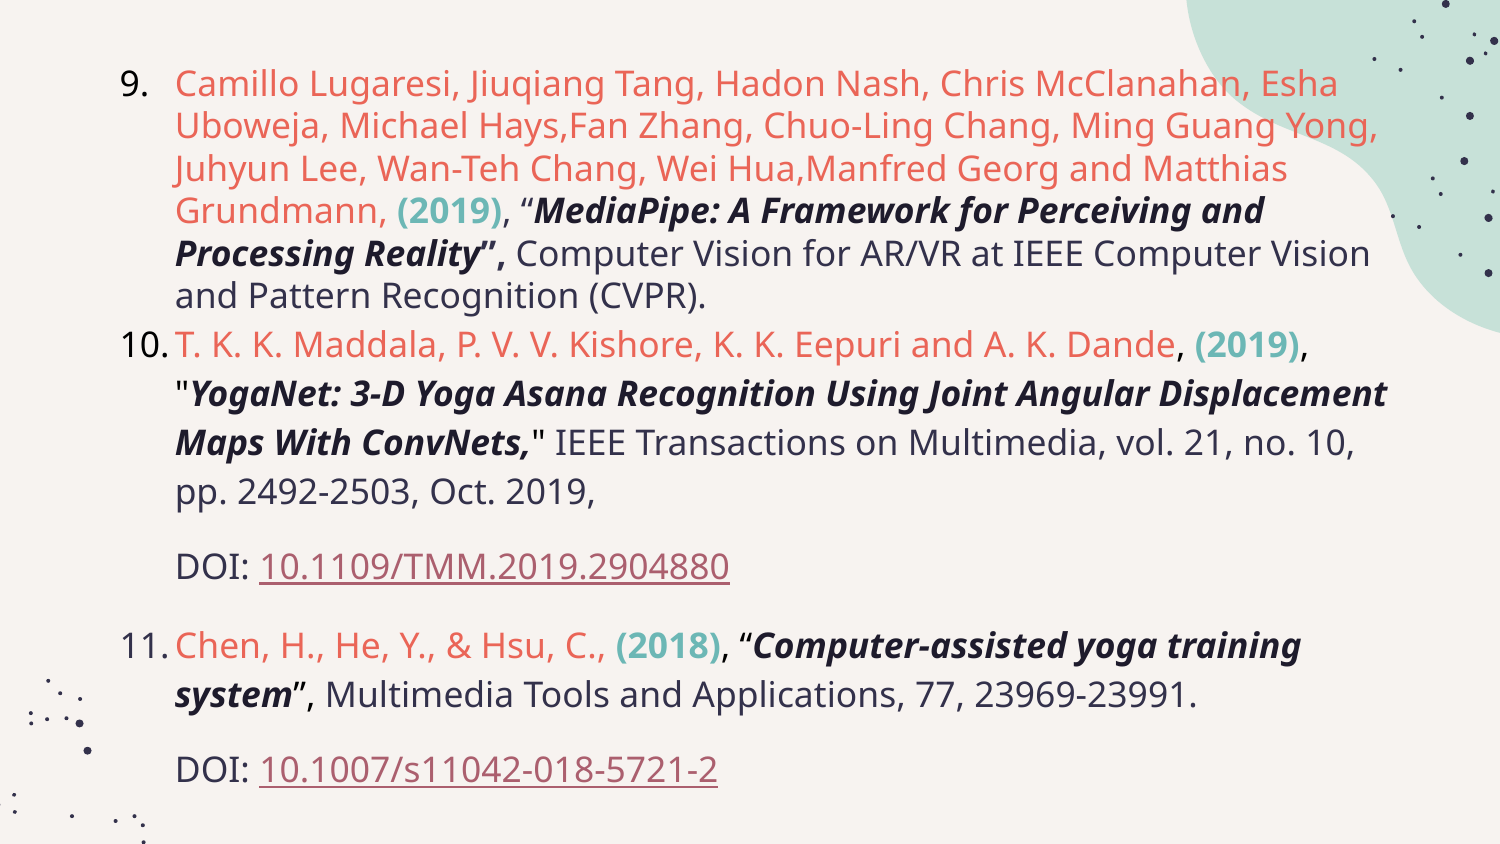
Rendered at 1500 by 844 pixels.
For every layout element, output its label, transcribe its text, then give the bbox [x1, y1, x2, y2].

text_box Camillo Lugaresi, Jiuqiang Tang, Hadon Nash, Chris McClanahan, Esha Uboweja, Michael Hays,Fan Zhang, Chuo-Ling Chang, Ming Guang Yong, Juhyun Lee, Wan-Teh Chang, Wei Hua,Manfred Georg and Matthias Grundmann, (2019), “MediaPipe: A Framework for Perceiving and Processing Reality”, Computer Vision for AR/VR at IEEE Computer Vision and Pattern Recognition (CVPR). T. K. K. Maddala, P. V. V. Kishore, K. K. Eepuri and A. K. Dande, (2019), "YogaNet: 3-D Yoga Asana Recognition Using Joint Angular Displacement Maps With ConvNets," IEEE Transactions on Multimedia, vol. 21, no. 10, pp. 2492-2503, Oct. 2019, DOI: 10.1109/TMM.2019.2904880 Chen, H., He, Y., & Hsu, C., (2018), “Computer-assisted yoga training system”, Multimedia Tools and Applications, 77, 23969-23991. DOI: 10.1007/s11042-018-5721-2 [84, 45, 1416, 811]
